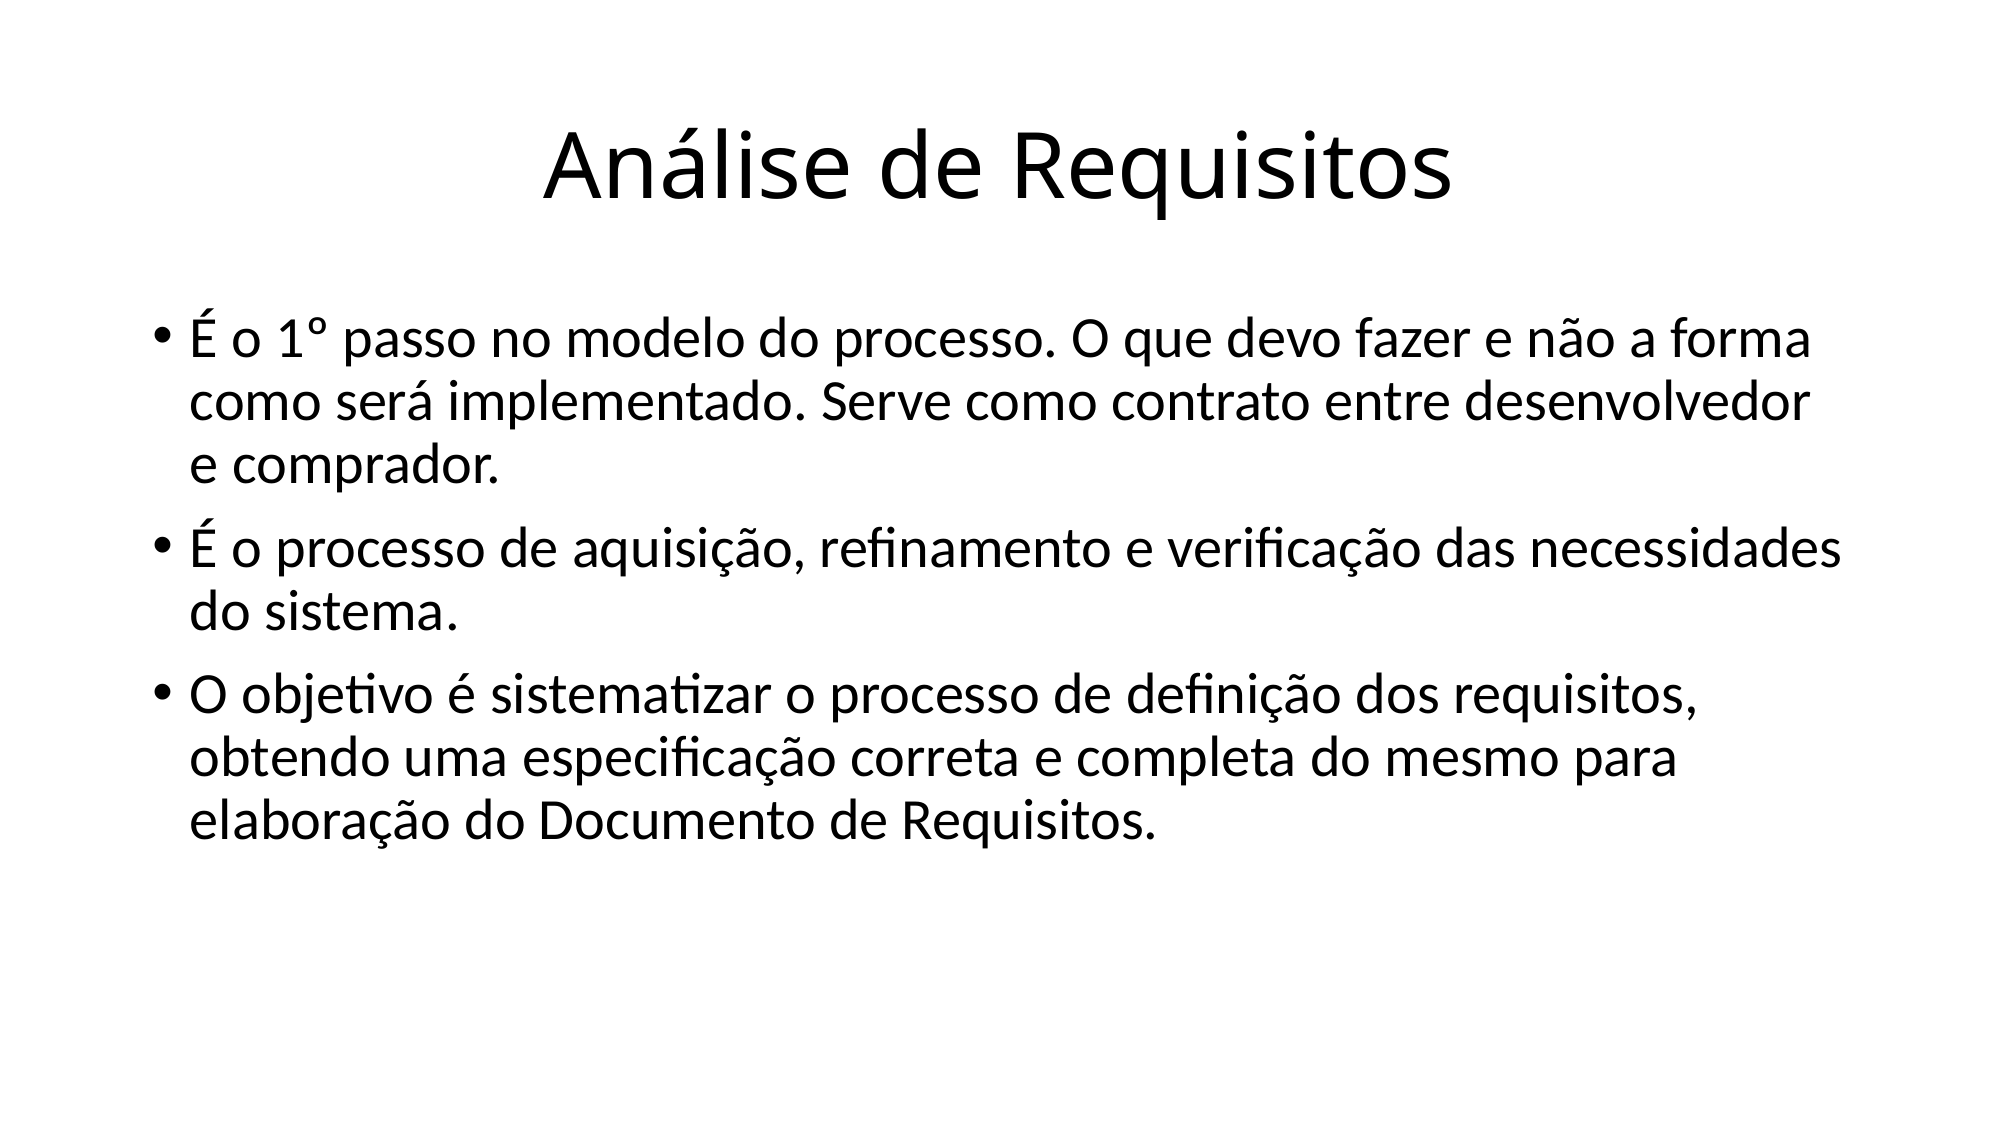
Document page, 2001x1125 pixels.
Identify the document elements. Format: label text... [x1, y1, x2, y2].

list É o 1º passo no modelo do processo. O que devo fazer e não a forma como será implementado. Serve como contrato entre desenvolvedor e comprador. É o processo de aquisição, refinamento e verificação das necessidades do sistema. O objetivo é sistematizar o processo de definição dos requisitos, obtendo uma especificação correta e completa do mesmo para elaboração do Documento de Requisitos. [137, 299, 1863, 1014]
title Análise de Requisitos [137, 59, 1863, 278]
